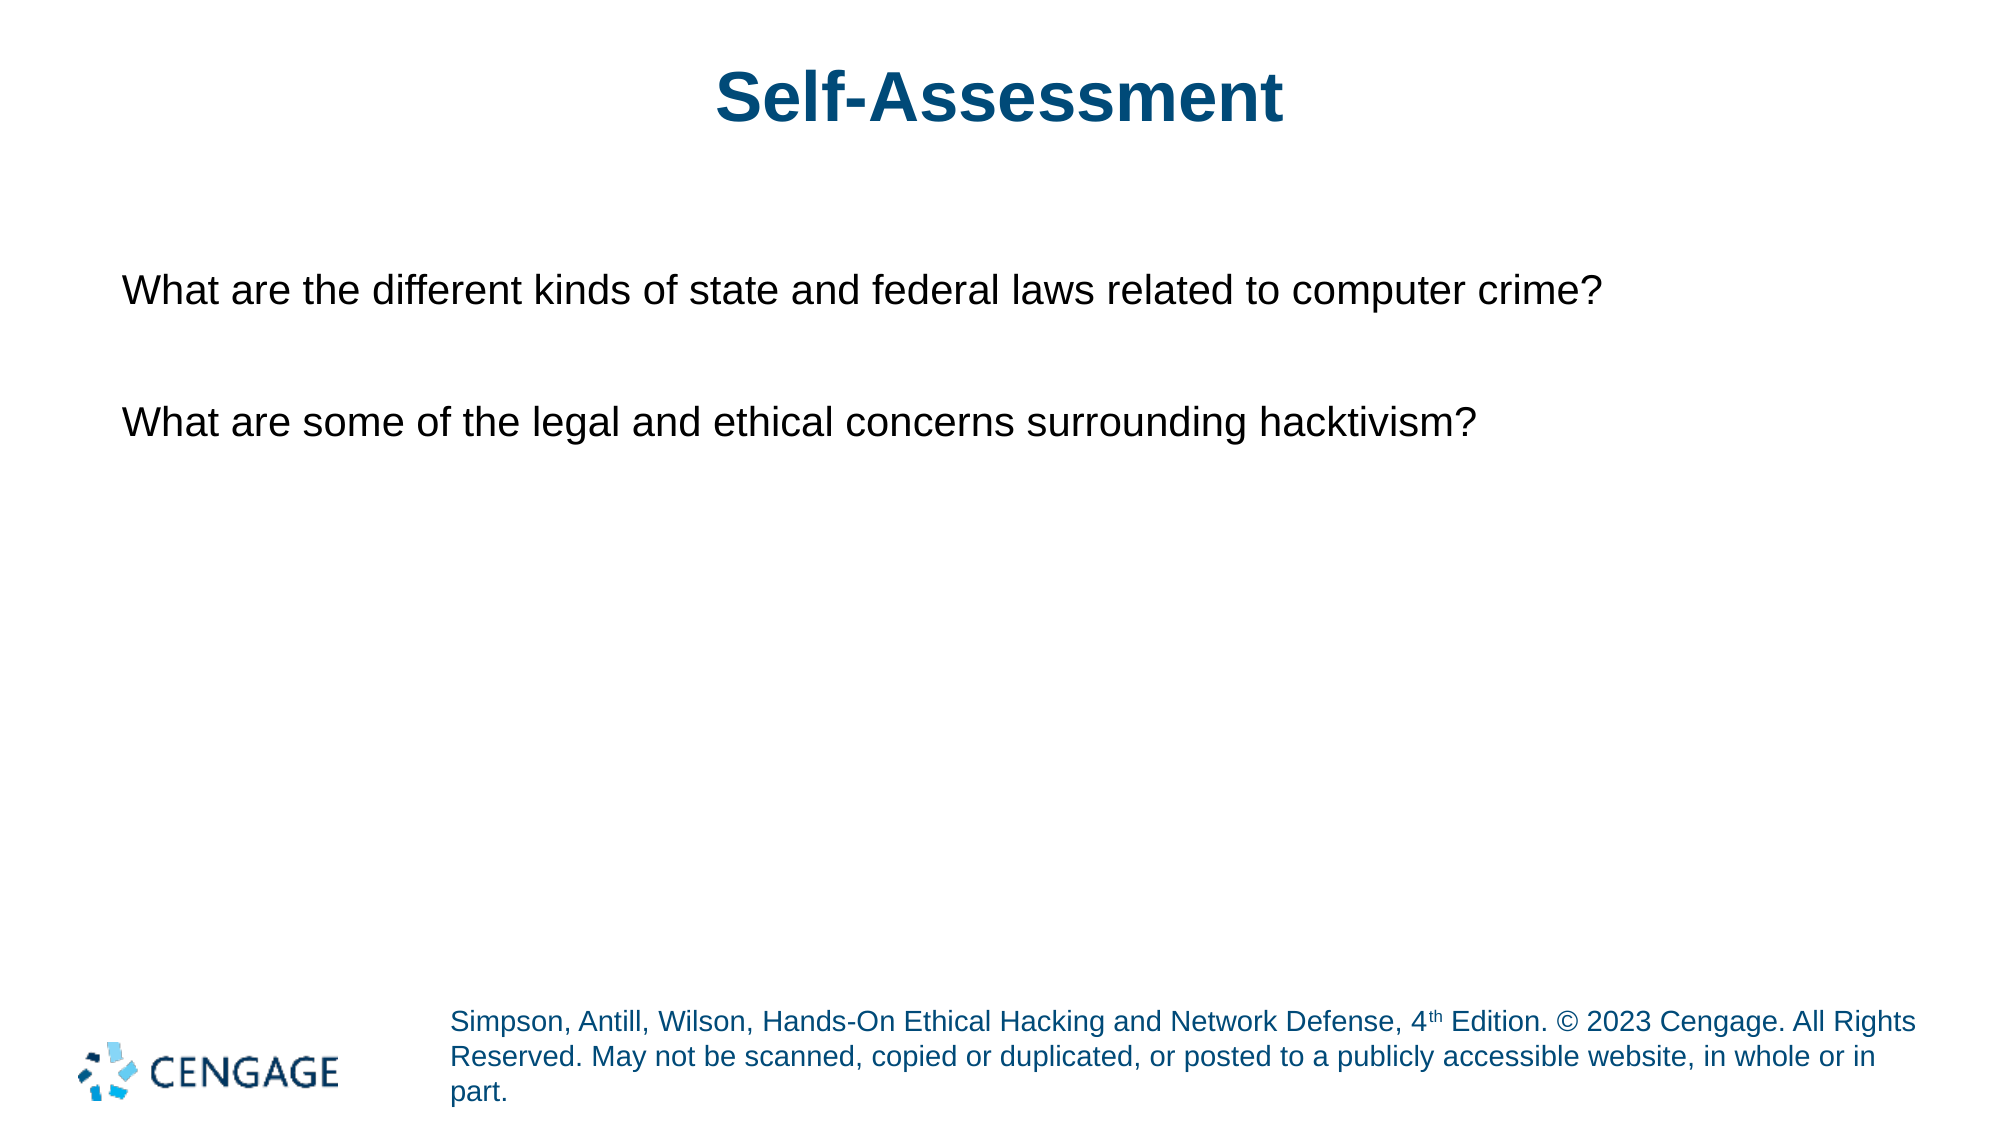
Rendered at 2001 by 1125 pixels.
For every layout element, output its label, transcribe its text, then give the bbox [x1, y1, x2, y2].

title Self-Assessment [137, 59, 1863, 171]
list What are the different kinds of state and federal laws related to computer crime? What are some of the legal and ethical concerns surrounding hacktivism? [121, 268, 1880, 881]
picture [78, 1042, 338, 1101]
